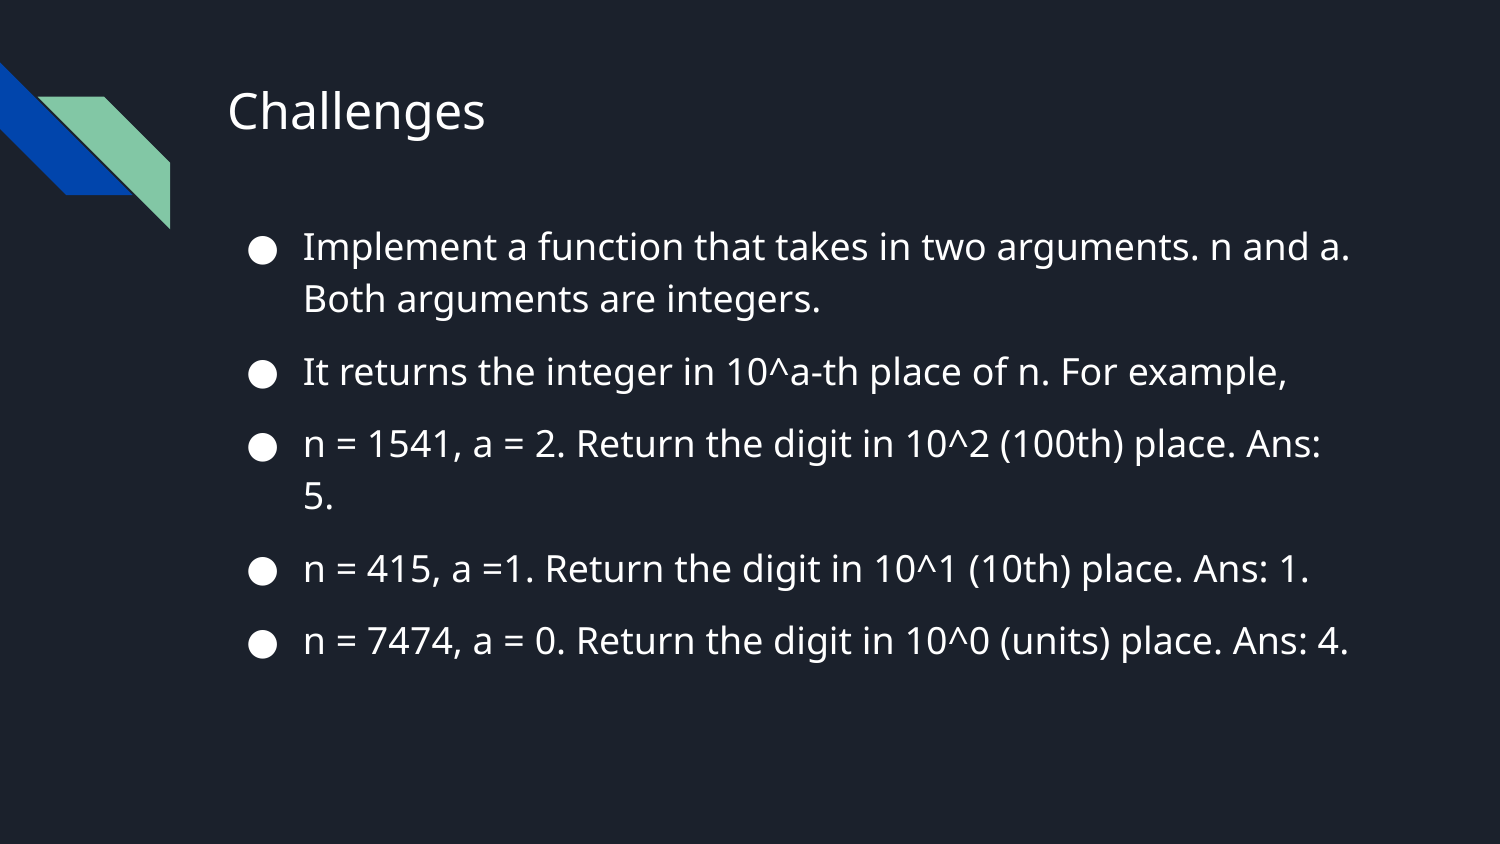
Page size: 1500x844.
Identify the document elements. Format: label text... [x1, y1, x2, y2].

title Challenges [212, 64, 1368, 201]
list Implement a function that takes in two arguments. n and a. Both arguments are integers. It returns the integer in 10^a-th place of n. For example, n = 1541, a = 2. Return the digit in 10^2 (100th) place. Ans: 5. n = 415, a =1. Return the digit in 10^1 (10th) place. Ans: 1. n = 7474, a = 0. Return the digit in 10^0 (units) place. Ans: 4. [212, 201, 1368, 735]
